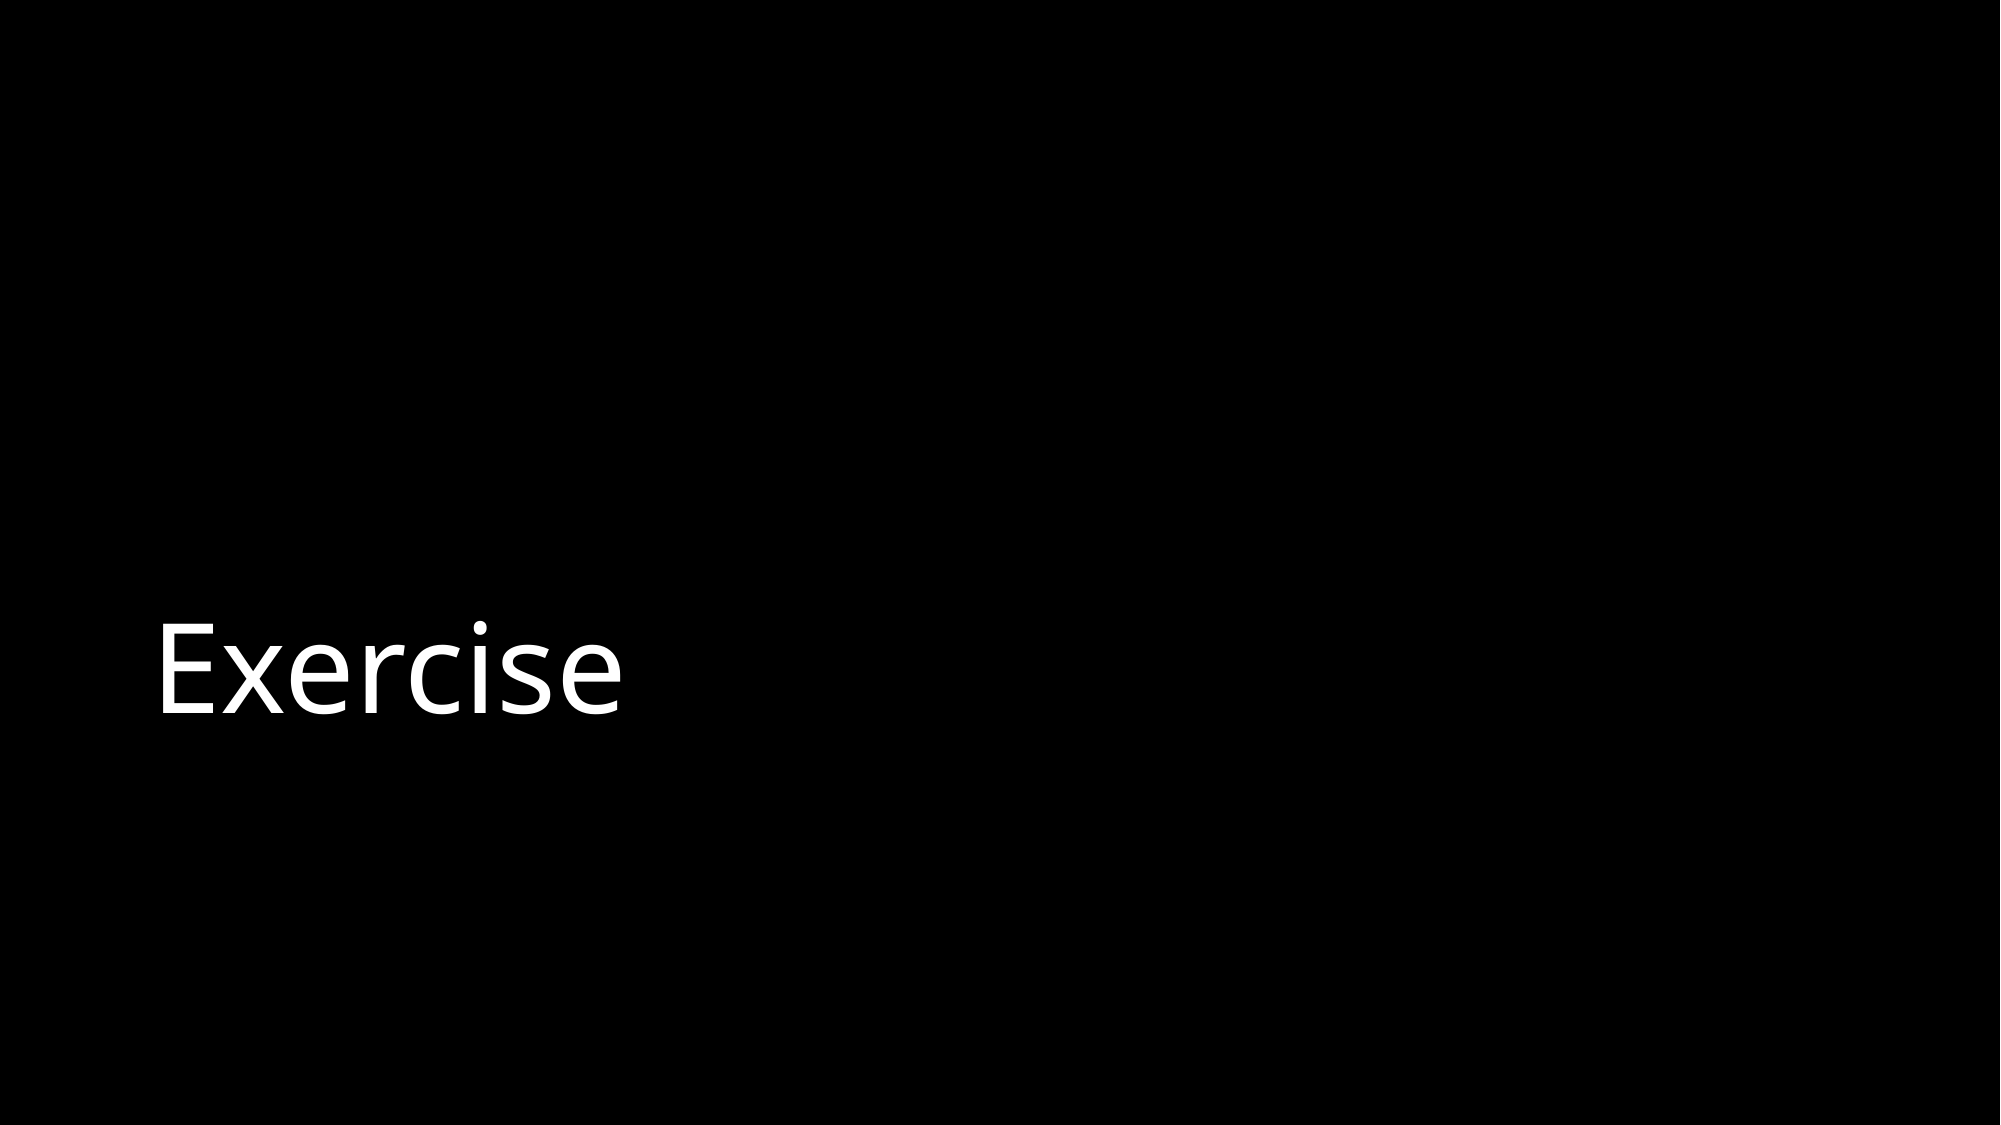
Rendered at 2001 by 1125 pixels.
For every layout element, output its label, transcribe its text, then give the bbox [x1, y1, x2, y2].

title Exercise [136, 280, 1862, 749]
